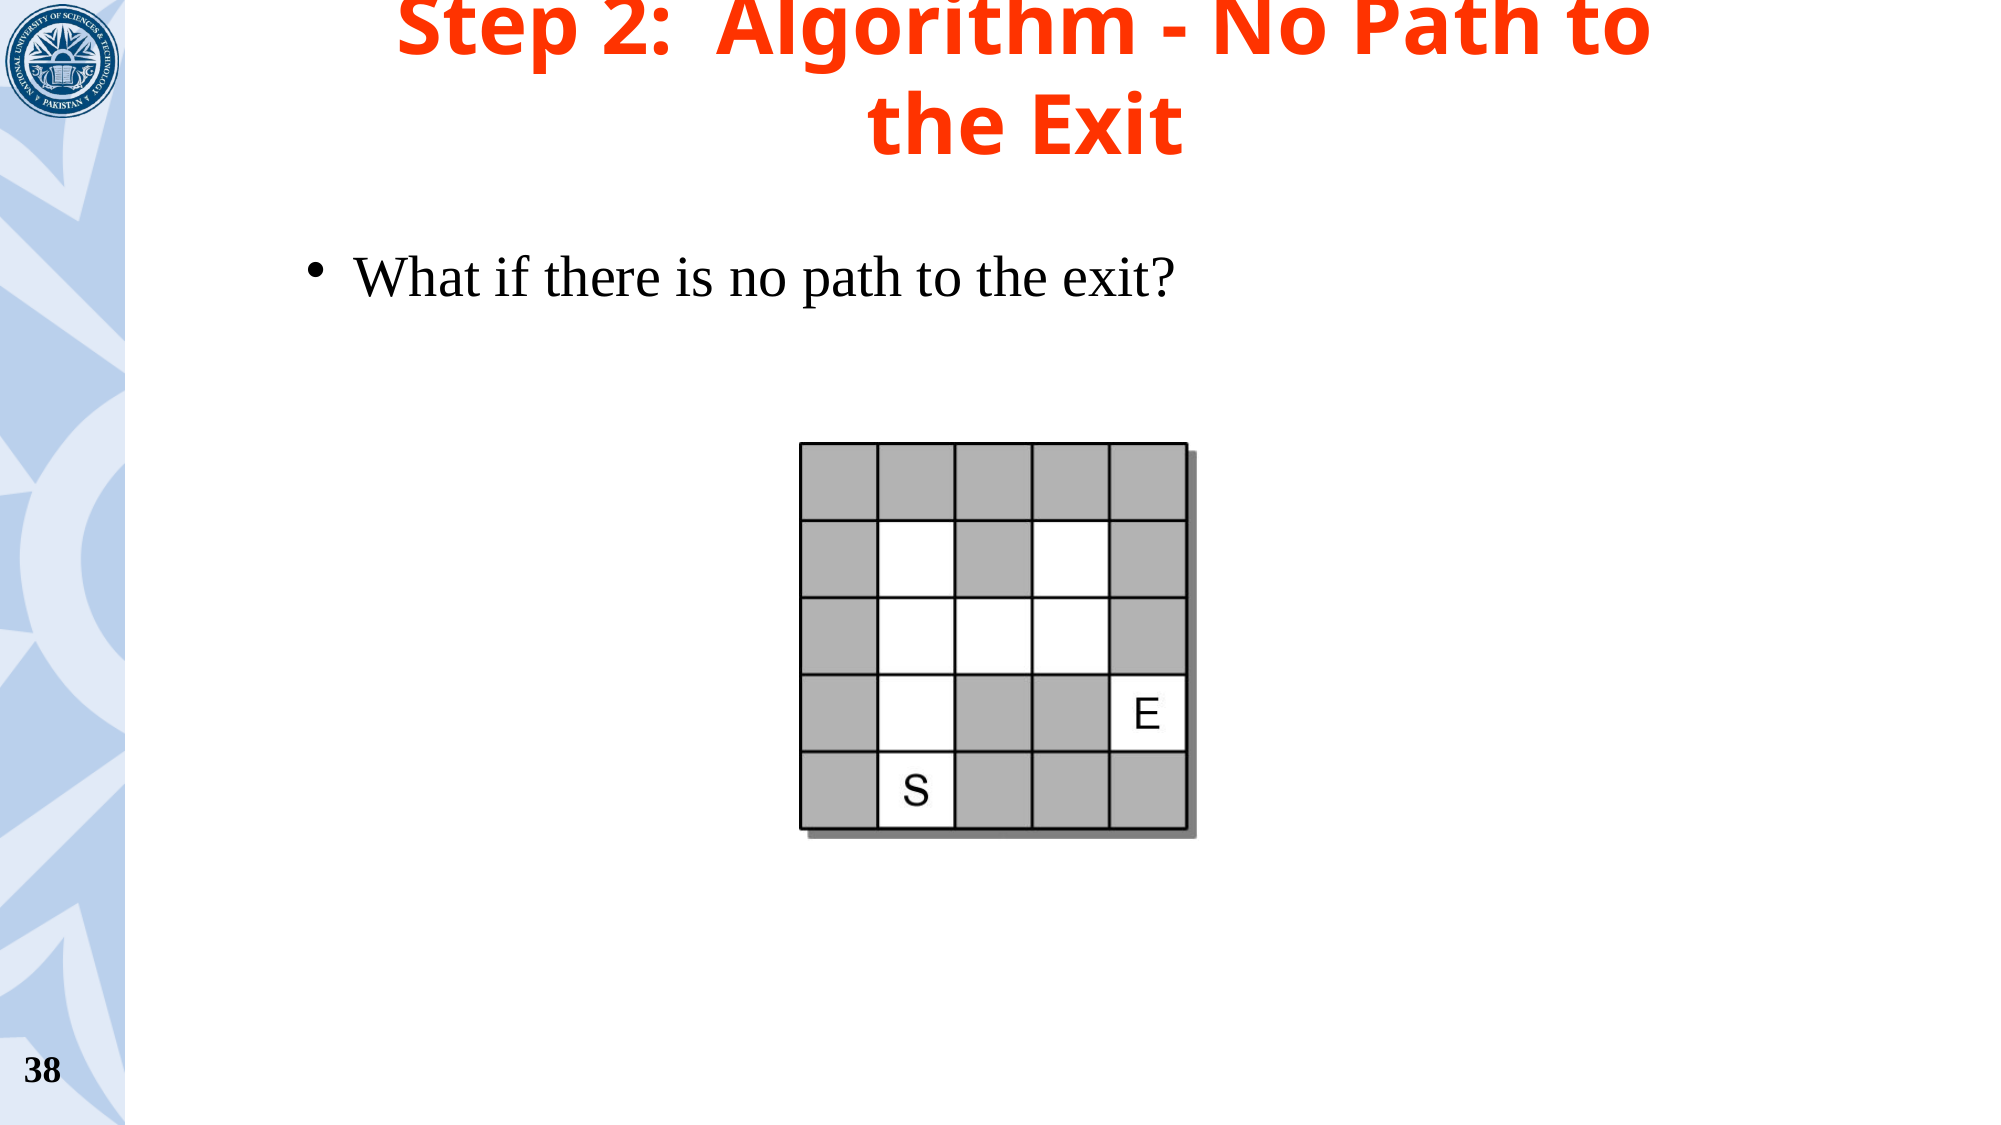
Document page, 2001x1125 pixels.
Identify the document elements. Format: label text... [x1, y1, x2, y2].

slide_number 38 [9, 1037, 426, 1113]
list What if there is no path to the exit? [274, 230, 1532, 973]
picture [799, 441, 1201, 844]
picture [0, 0, 125, 1125]
title Step 2: Algorithm - No Path to the Exit [309, 0, 1741, 167]
